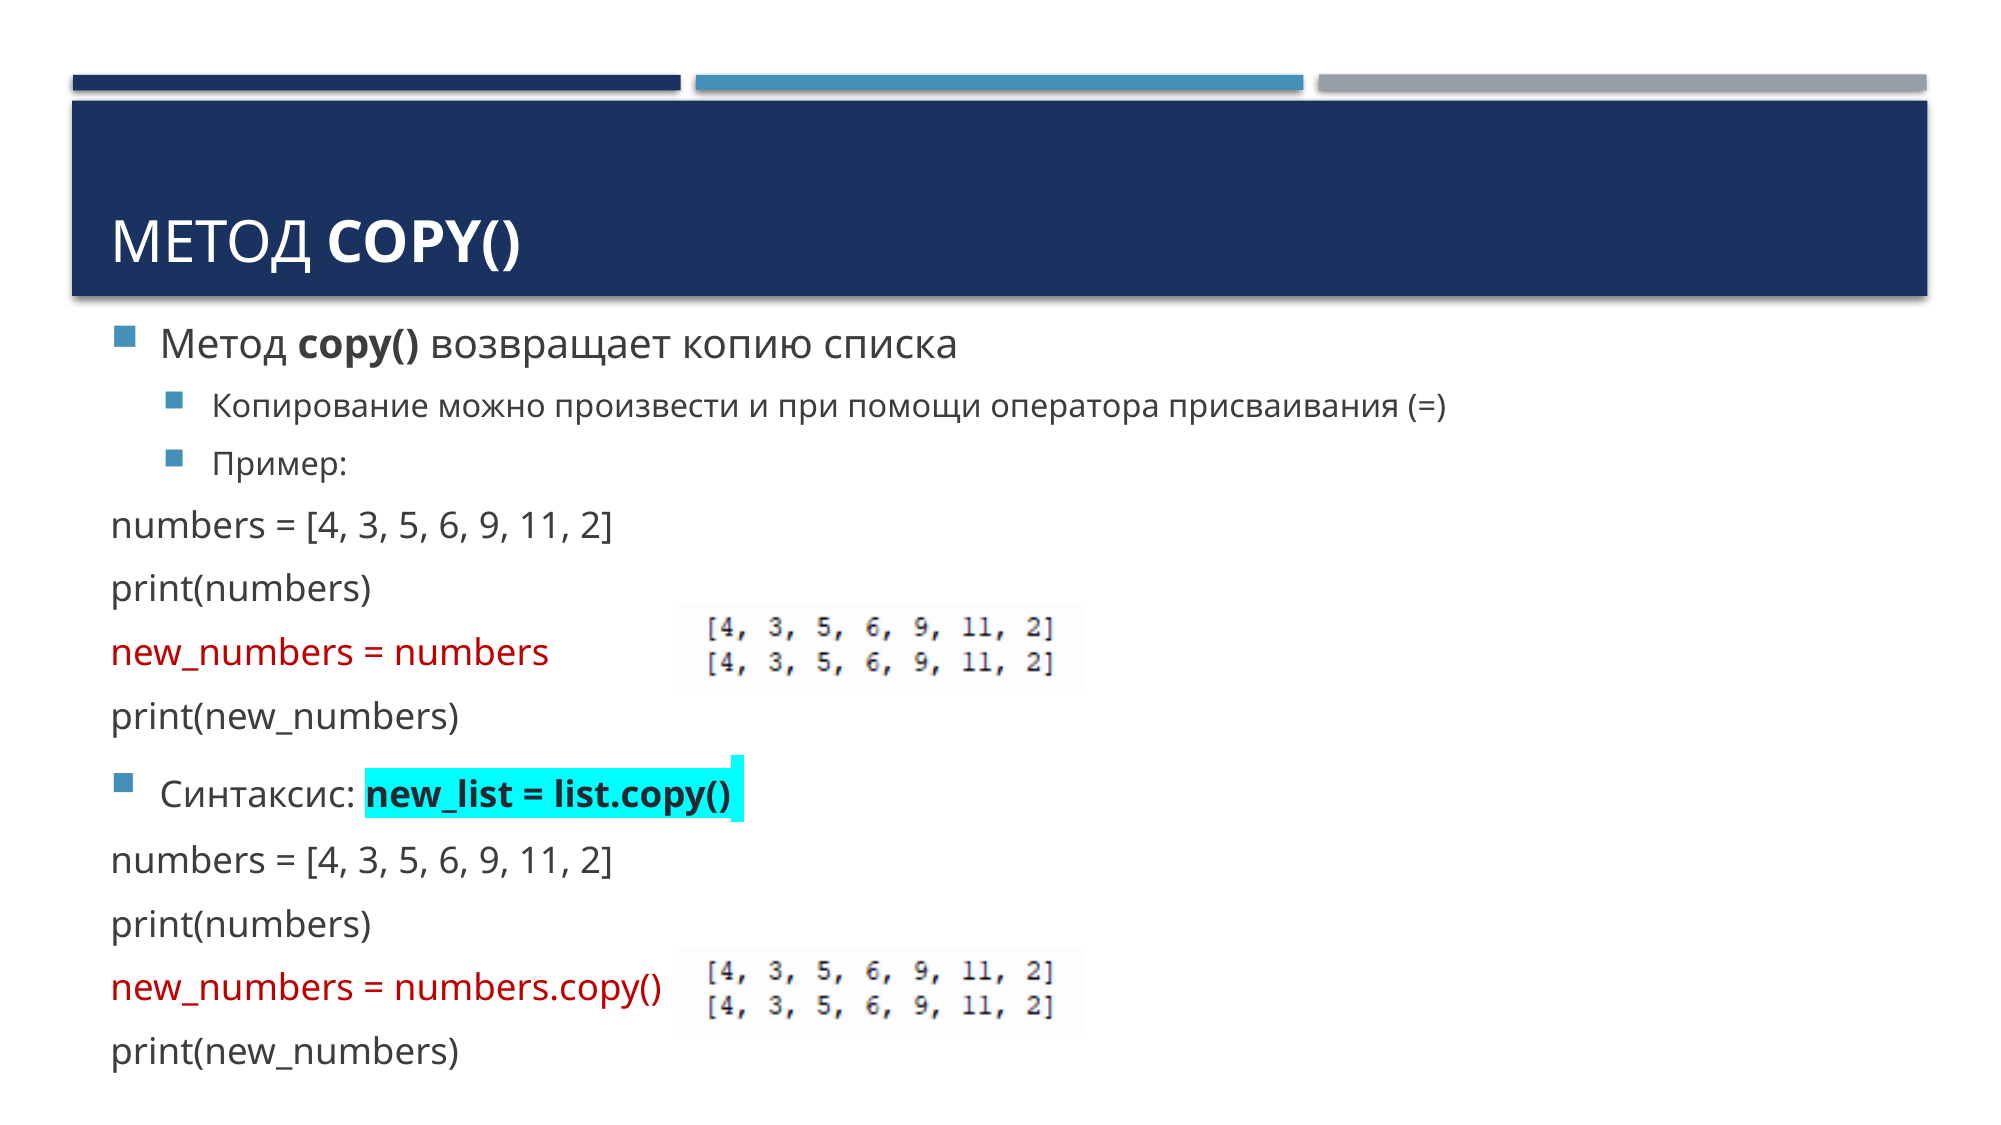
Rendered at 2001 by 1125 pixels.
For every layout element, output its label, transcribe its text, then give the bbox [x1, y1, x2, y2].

picture [678, 604, 1085, 696]
title Метод COPY() [95, 115, 1905, 282]
picture [678, 947, 1085, 1039]
list Метод copy() возвращает копию списка Копирование можно произвести и при помощи оператора присваивания (=) Пример: numbers = [4, 3, 5, 6, 9, 11, 2] print(numbers) new_numbers = numbers print(new_numbers) Синтаксис: new_list = list.copy() numbers = [4, 3, 5, 6, 9, 11, 2] print(numbers) new_numbers = numbers.copy() print(new_numbers) [95, 306, 1905, 1083]
